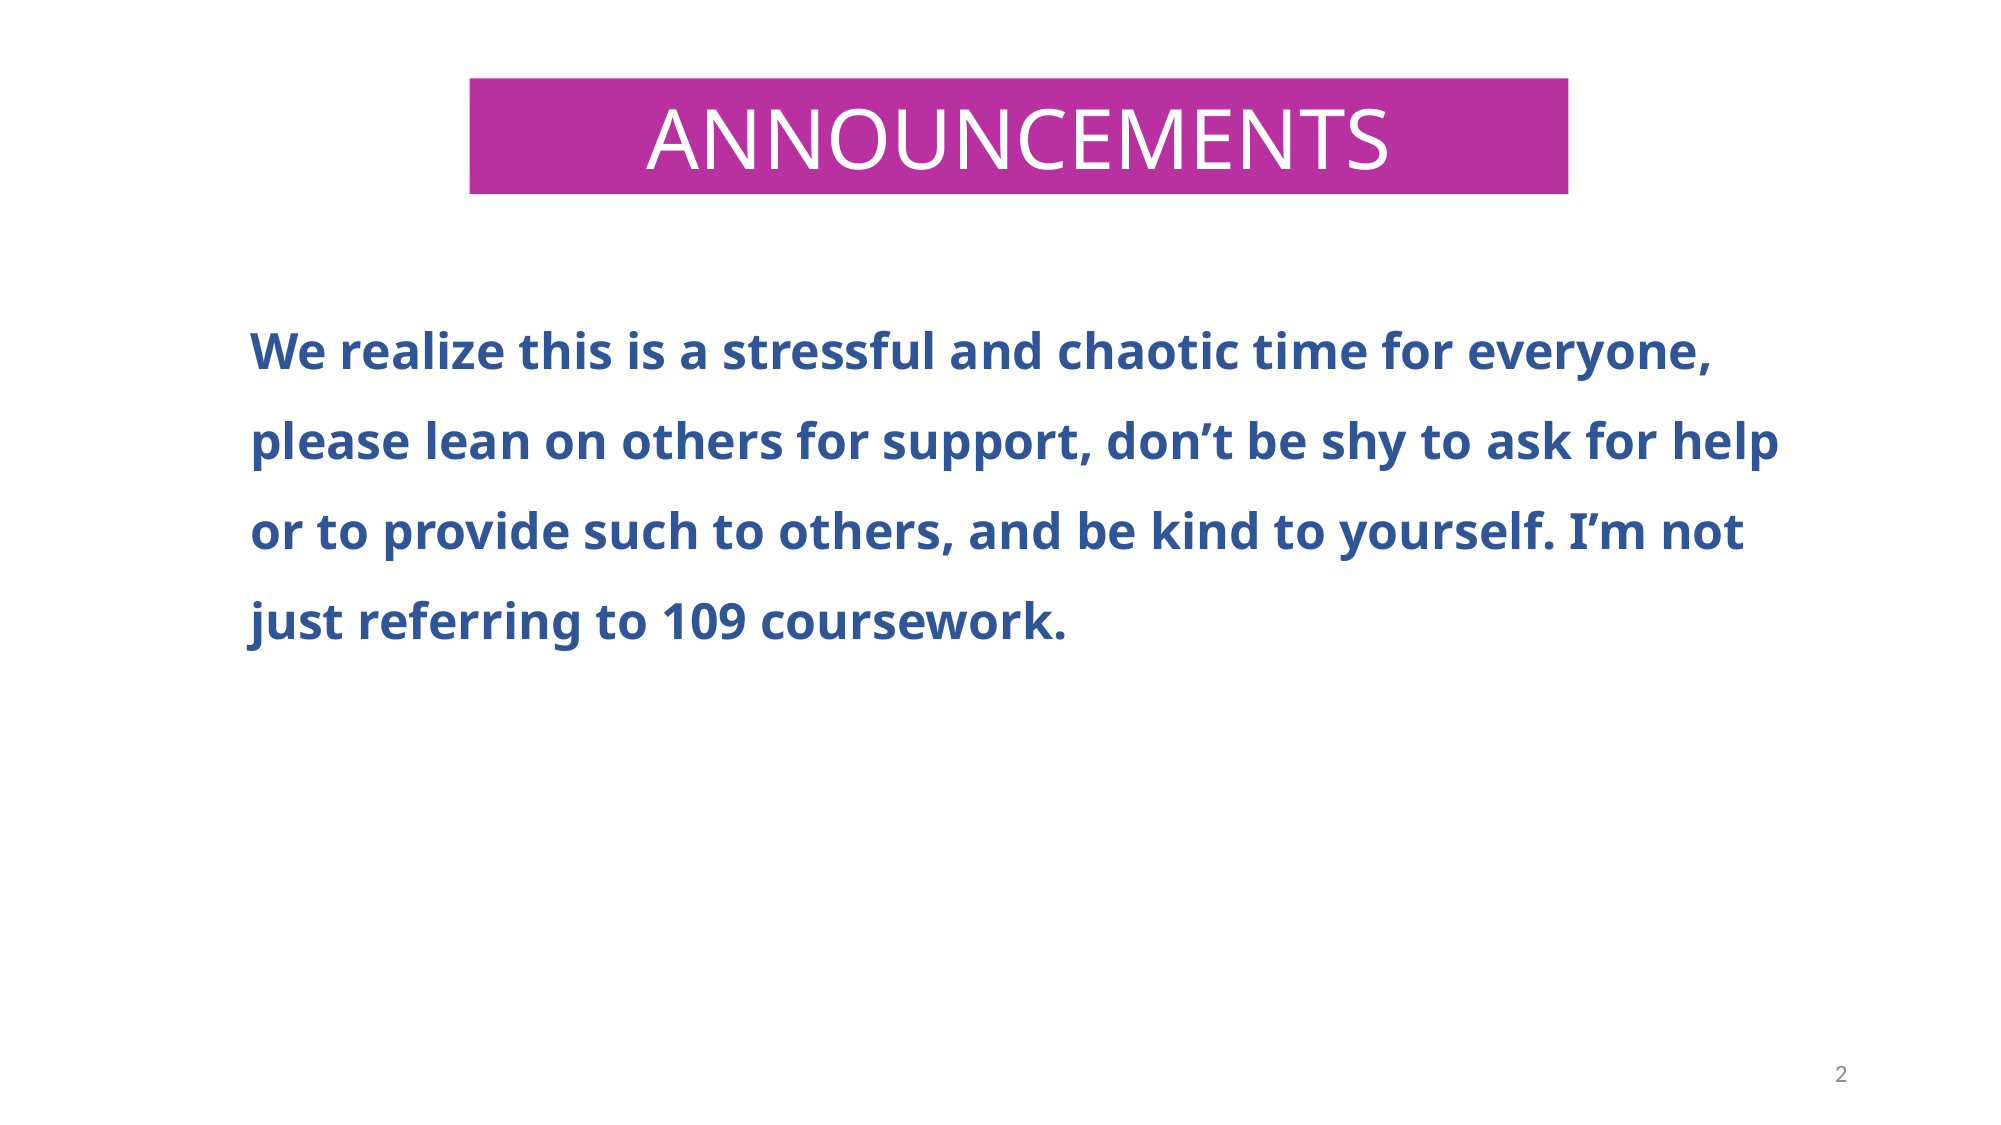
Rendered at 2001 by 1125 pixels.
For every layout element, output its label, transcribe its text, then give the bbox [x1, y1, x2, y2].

slide_number 2 [1412, 1042, 1863, 1103]
text_box ANNOUNCEMENTS [469, 78, 1569, 195]
text_box We realize this is a stressful and chaotic time for everyone, please lean on others for support, don’t be shy to ask for help or to provide such to others, and be kind to yourself. I’m not just referring to 109 coursework. [235, 281, 1803, 955]
